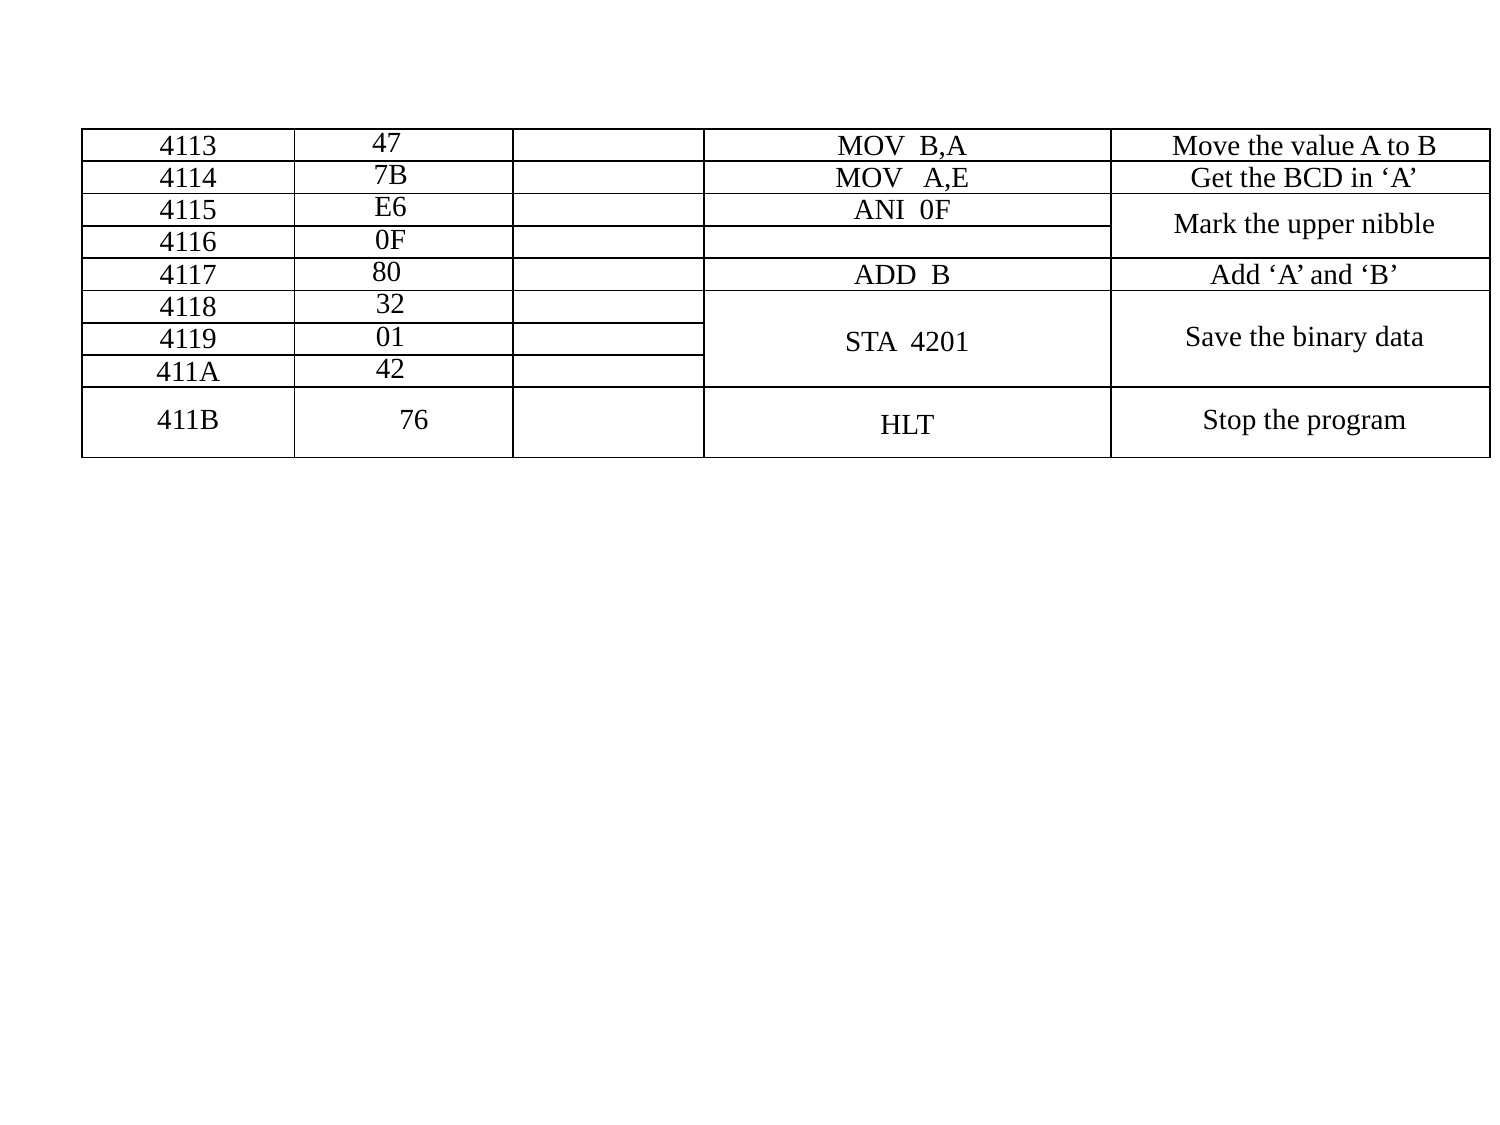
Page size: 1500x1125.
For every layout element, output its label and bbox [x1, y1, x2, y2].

table_cell [514, 388, 703, 457]
table_header [1491, 129, 1500, 161]
table_cell [83, 194, 294, 225]
table_cell [295, 162, 512, 193]
table_cell [295, 356, 512, 386]
table_cell [1112, 259, 1489, 290]
table_cell [83, 227, 294, 257]
table_cell [83, 388, 294, 457]
table_cell [83, 291, 294, 322]
table_cell [1112, 194, 1489, 257]
table_header [295, 130, 512, 160]
table_cell [295, 291, 512, 322]
table_cell [1112, 291, 1489, 386]
table_cell [1112, 388, 1489, 457]
table_cell [295, 227, 512, 257]
table_cell [295, 324, 512, 354]
table_header [1112, 130, 1489, 160]
table_cell [705, 194, 1110, 225]
table_cell [705, 259, 1110, 290]
table_cell [83, 356, 294, 386]
table_cell [295, 259, 512, 290]
table_cell [705, 291, 1110, 386]
table_cell [705, 227, 1110, 257]
table_cell [83, 162, 294, 193]
table_cell [514, 356, 703, 386]
table_cell [83, 259, 294, 290]
table_cell [1491, 161, 1500, 457]
table_cell [514, 194, 703, 225]
table_header [83, 130, 294, 160]
table_cell [1112, 162, 1489, 193]
table_cell [514, 291, 703, 322]
table_cell [83, 324, 294, 354]
table_cell [514, 324, 703, 354]
table_cell [705, 388, 1110, 457]
table_cell [514, 162, 703, 193]
table_header [514, 130, 703, 160]
table_header [705, 130, 1110, 160]
table_cell [514, 259, 703, 290]
table_cell [295, 194, 512, 225]
table_cell [295, 388, 512, 457]
table_cell [705, 162, 1110, 193]
table_cell [514, 227, 703, 257]
